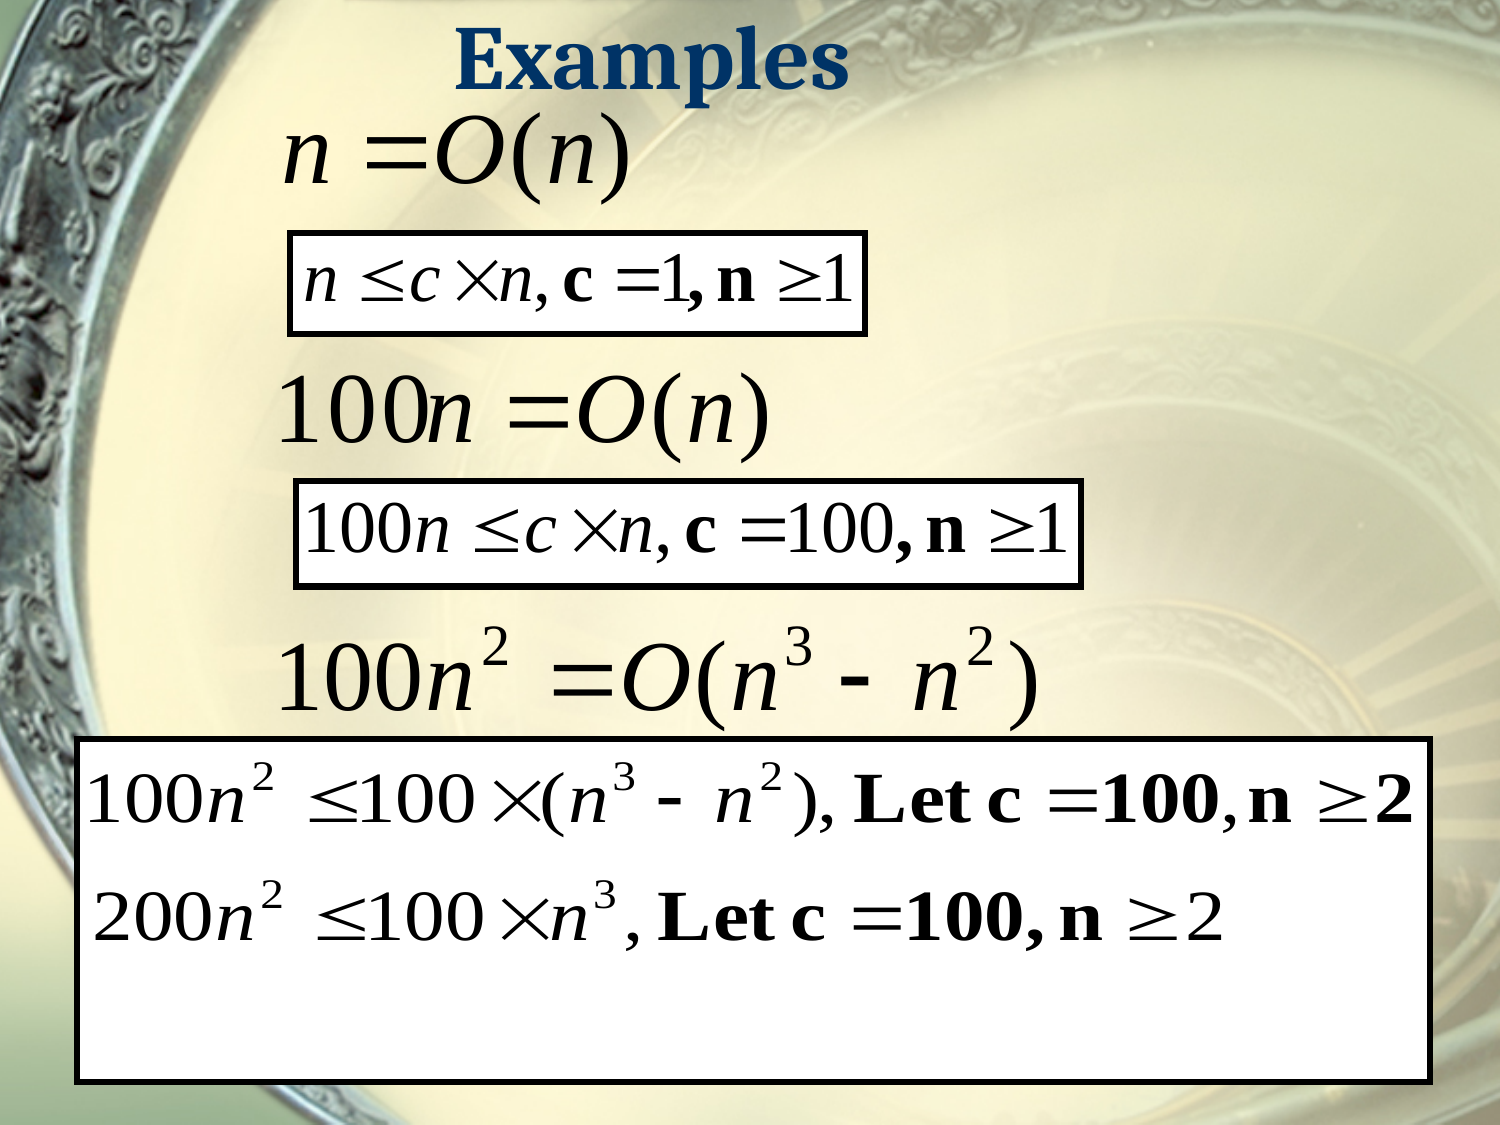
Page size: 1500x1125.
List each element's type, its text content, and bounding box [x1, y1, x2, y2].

picture [0, 0, 1500, 1125]
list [292, 235, 862, 332]
title Examples [62, 2, 1263, 141]
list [268, 350, 789, 485]
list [298, 484, 1079, 584]
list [265, 89, 650, 227]
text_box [268, 601, 1057, 740]
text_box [79, 741, 1427, 1079]
